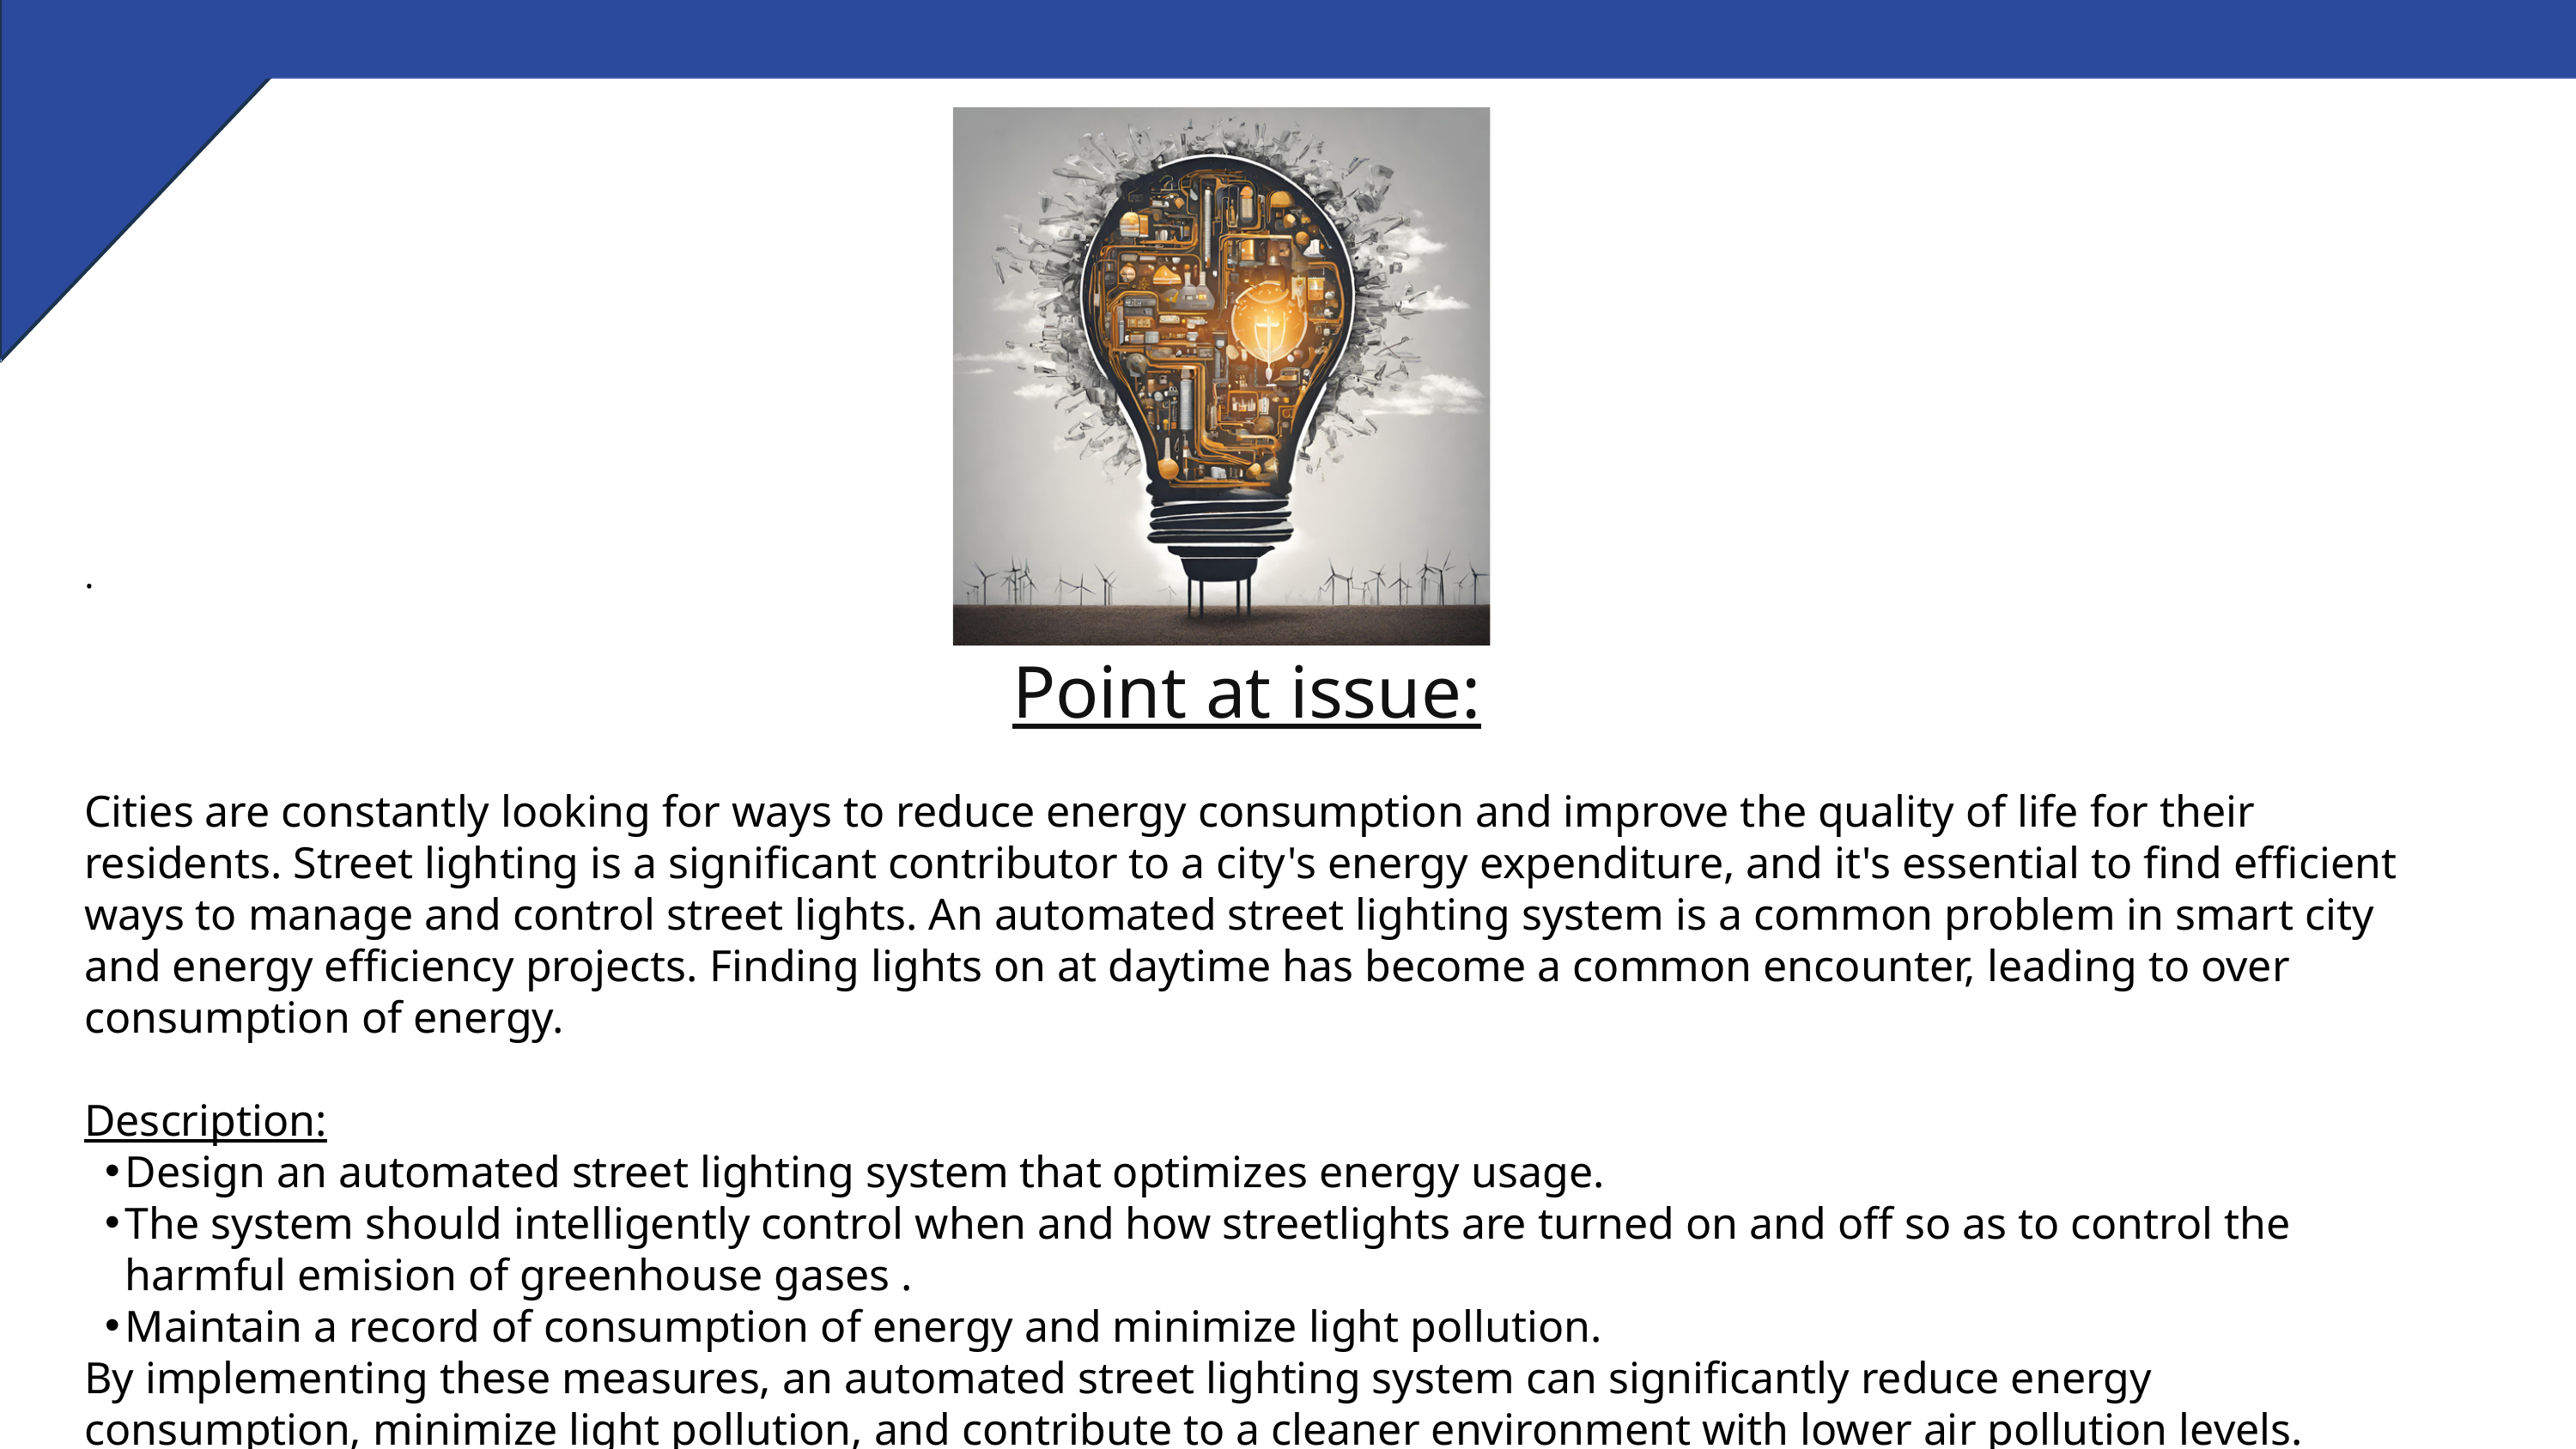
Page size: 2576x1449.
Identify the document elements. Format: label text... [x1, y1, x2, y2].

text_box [0, 3, 358, 355]
text_box . Point at issue: Cities are constantly looking for ways to reduce energy consumption and improve the quality of life for their residents. Street lighting is a significant contributor to a city's energy expenditure, and it's essential to find efficient ways to manage and control street lights. An automated street lighting system is a common problem in smart city and energy efficiency projects. Finding lights on at daytime has become a common encounter, leading to over consumption of energy. Description: Design an automated street lighting system that optimizes energy usage. The system should intelligently control when and how streetlights are turned on and off so as to control the harmful emision of greenhouse gases . Maintain a record of consumption of energy and minimize light pollution. By implementing these measures, an automated street lighting system can significantly reduce energy consumption, minimize light pollution, and contribute to a cleaner environment with lower air pollution levels. [84, 552, 2409, 1449]
text_box [184, 0, 2576, 79]
text_box [952, 107, 1491, 646]
